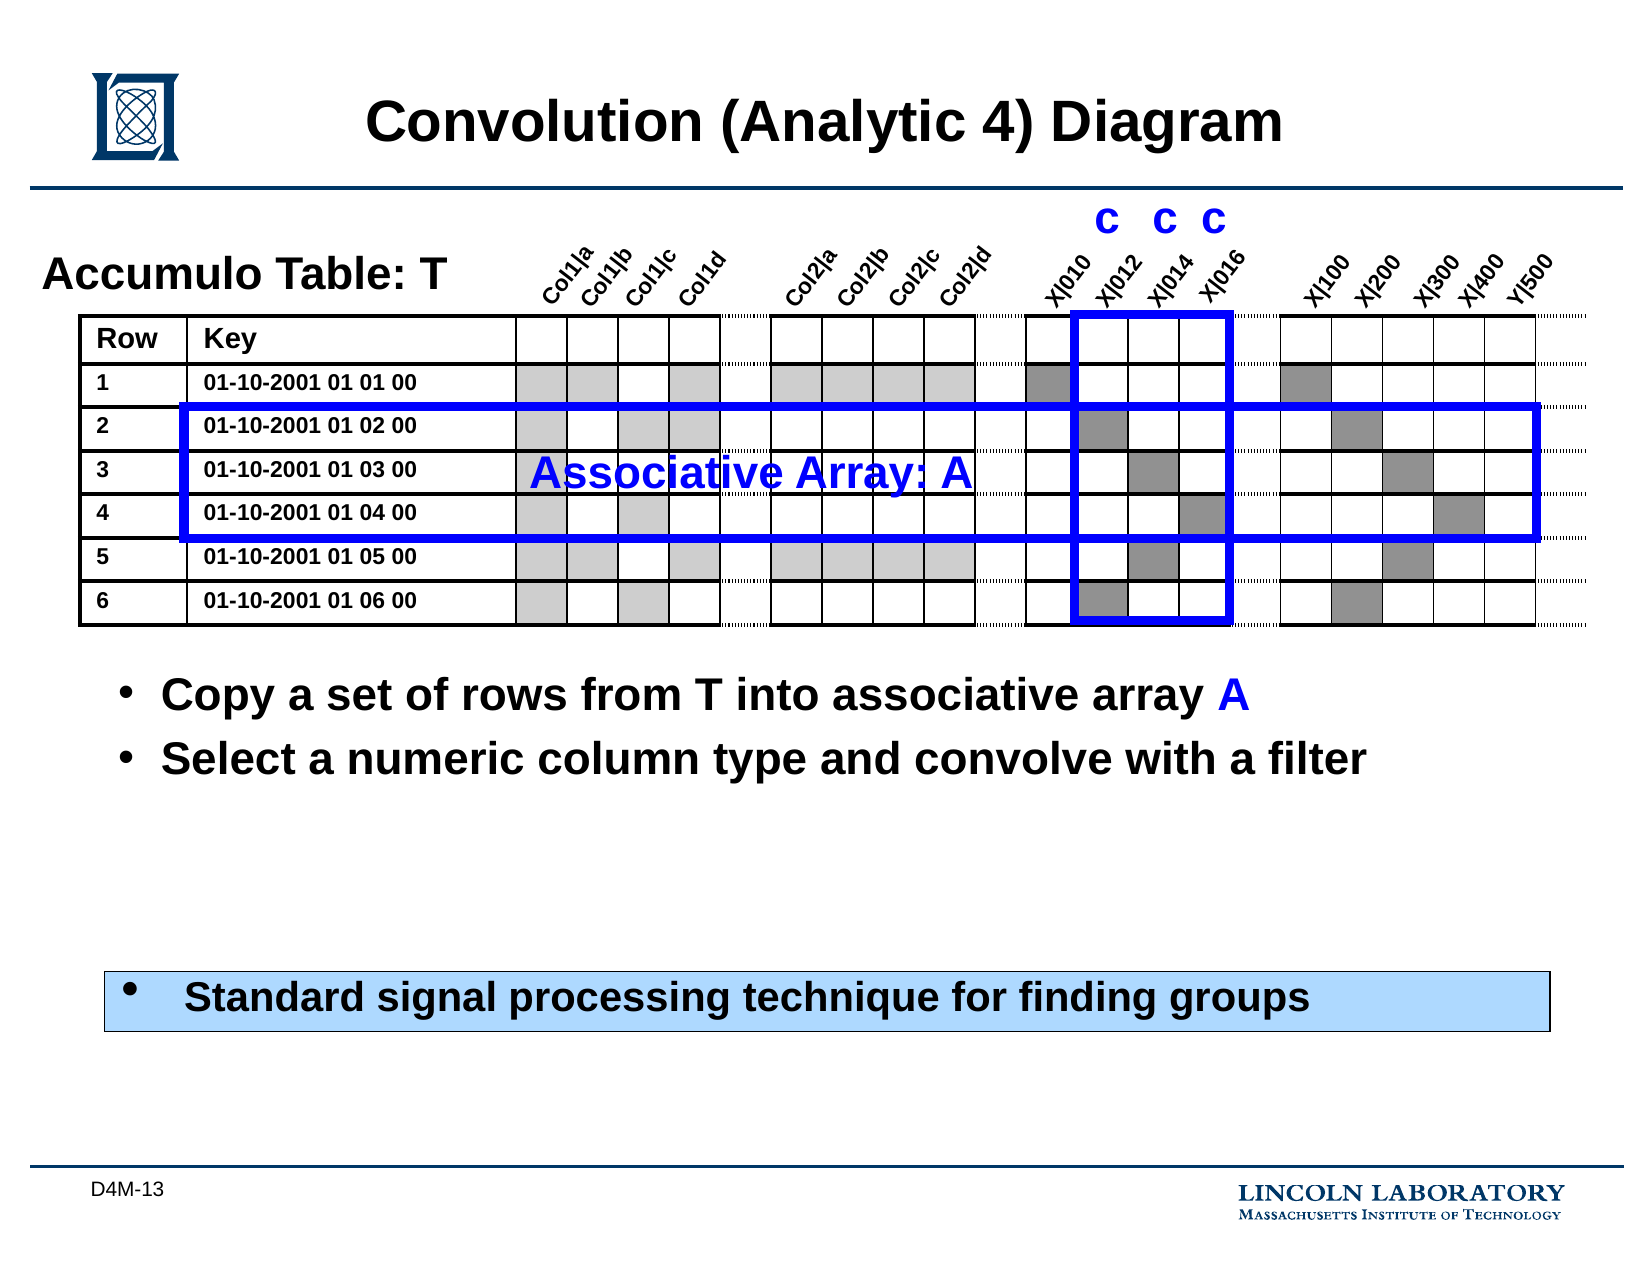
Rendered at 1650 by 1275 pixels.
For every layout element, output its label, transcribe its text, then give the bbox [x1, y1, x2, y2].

table_cell [721, 364, 770, 406]
table_header [874, 318, 923, 362]
text_box Accumulo Table: T [24, 235, 465, 307]
text_box c [1184, 178, 1244, 251]
table_cell [1027, 366, 1074, 405]
text_box c [1077, 178, 1135, 251]
table_cell [1434, 540, 1484, 579]
table_header [772, 318, 821, 362]
text_box X|400 [1434, 229, 1522, 331]
table_cell [1332, 366, 1382, 405]
table_cell 2 [82, 409, 184, 449]
table_header Row [82, 318, 186, 362]
table_cell [619, 583, 668, 623]
text_box Col1|a [517, 220, 605, 329]
table_cell [517, 540, 566, 579]
text_box [184, 406, 1074, 539]
table_header Key [188, 318, 515, 362]
table_header [721, 316, 770, 364]
table_cell [568, 540, 617, 579]
table_header [823, 318, 872, 362]
table_cell [721, 539, 770, 581]
table_cell [1537, 494, 1586, 538]
table_cell [1281, 540, 1331, 579]
table_cell 6 [82, 583, 186, 623]
text_box X|016 [1175, 233, 1268, 314]
table_cell [1281, 583, 1331, 623]
table_cell [1537, 407, 1586, 451]
table_cell [670, 540, 719, 579]
table_cell [670, 583, 719, 623]
table_cell [1231, 364, 1280, 406]
text_box Col2|a [760, 222, 855, 332]
table_header [1231, 316, 1280, 364]
table_cell 4 [82, 496, 184, 536]
table_cell [976, 581, 1025, 625]
table_cell 01-10-2001 01 05 00 [188, 540, 515, 579]
table_cell [925, 366, 974, 405]
text_box Col1d [653, 227, 749, 332]
table_cell [619, 540, 668, 579]
table_cell [772, 540, 821, 579]
table_cell [568, 366, 617, 405]
table_cell [823, 583, 872, 623]
text_box X|200 [1330, 229, 1423, 331]
table_cell [517, 366, 566, 405]
table_cell [1536, 581, 1586, 625]
table_cell [823, 366, 872, 405]
text_box Standard signal processing technique for finding groups [104, 971, 1551, 1032]
table_header [1332, 318, 1382, 362]
table_header [619, 318, 668, 362]
text_box [1074, 314, 1230, 621]
table_cell [874, 540, 923, 579]
table_cell [925, 540, 974, 579]
table_cell [517, 583, 566, 623]
text_box Associative Array: A [512, 434, 991, 507]
table_cell 1 [82, 366, 186, 405]
text_box X|300 [1389, 229, 1475, 331]
table_cell [1383, 366, 1433, 405]
table_cell [1536, 364, 1586, 407]
table_cell [670, 366, 719, 405]
table_cell 3 [82, 453, 184, 492]
text_box Col1|b [556, 221, 647, 332]
table_cell 01-10-2001 01 06 00 [188, 583, 515, 623]
table_cell [1231, 581, 1280, 625]
text_box X|010 [1021, 231, 1110, 331]
table_cell [1231, 539, 1280, 581]
table_header [1281, 318, 1331, 362]
table_cell [619, 366, 668, 405]
text_box X|100 [1280, 229, 1369, 331]
table_header [976, 316, 1025, 364]
title Convolution (Analytic 4) Diagram [169, 45, 1481, 198]
table_cell [772, 366, 821, 405]
list Copy a set of rows from T into associative array A Select a numeric column type and convolve with a filter [101, 666, 1504, 1076]
table_cell [874, 366, 923, 405]
table_cell [1332, 540, 1382, 579]
table_cell [772, 583, 821, 623]
table_header [517, 318, 566, 362]
table_cell 5 [82, 540, 186, 579]
table_cell [823, 540, 872, 579]
table_cell [721, 581, 770, 625]
text_box c [1135, 178, 1184, 251]
table_cell [1434, 366, 1484, 405]
table_cell [1027, 540, 1074, 579]
table_cell [1537, 451, 1586, 494]
table_header [568, 318, 617, 362]
text_box [1230, 406, 1537, 539]
table_header [670, 318, 719, 362]
table_cell [874, 583, 923, 623]
table_header [1536, 316, 1586, 364]
text_box X|014 [1123, 251, 1211, 314]
table_header [1485, 318, 1535, 362]
table_cell [976, 539, 1025, 581]
text_box X|012 [1071, 251, 1161, 314]
table_cell [1434, 583, 1484, 623]
table_header [1434, 318, 1484, 362]
table_cell [976, 364, 1025, 406]
table_cell [1383, 540, 1433, 579]
table_cell [1485, 540, 1535, 579]
table_header [925, 318, 974, 362]
table_cell 01-10-2001 01 01 00 [188, 366, 515, 405]
text_box Col2|d [914, 221, 1014, 332]
text_box Col2|b [812, 221, 908, 332]
text_box Col2|c [864, 222, 958, 332]
table_cell [1281, 366, 1331, 405]
table_header [1027, 318, 1074, 362]
table_cell [1485, 366, 1535, 405]
text_box Col1|c [600, 222, 696, 332]
table_cell [1383, 583, 1433, 623]
table_cell [568, 583, 617, 623]
table_cell [1332, 583, 1382, 623]
table_cell [1027, 583, 1076, 623]
table_header [1383, 318, 1433, 362]
table_cell [925, 583, 974, 623]
table_cell [1485, 583, 1535, 623]
table_cell [1536, 538, 1586, 581]
text_box Y|500 [1483, 229, 1576, 331]
